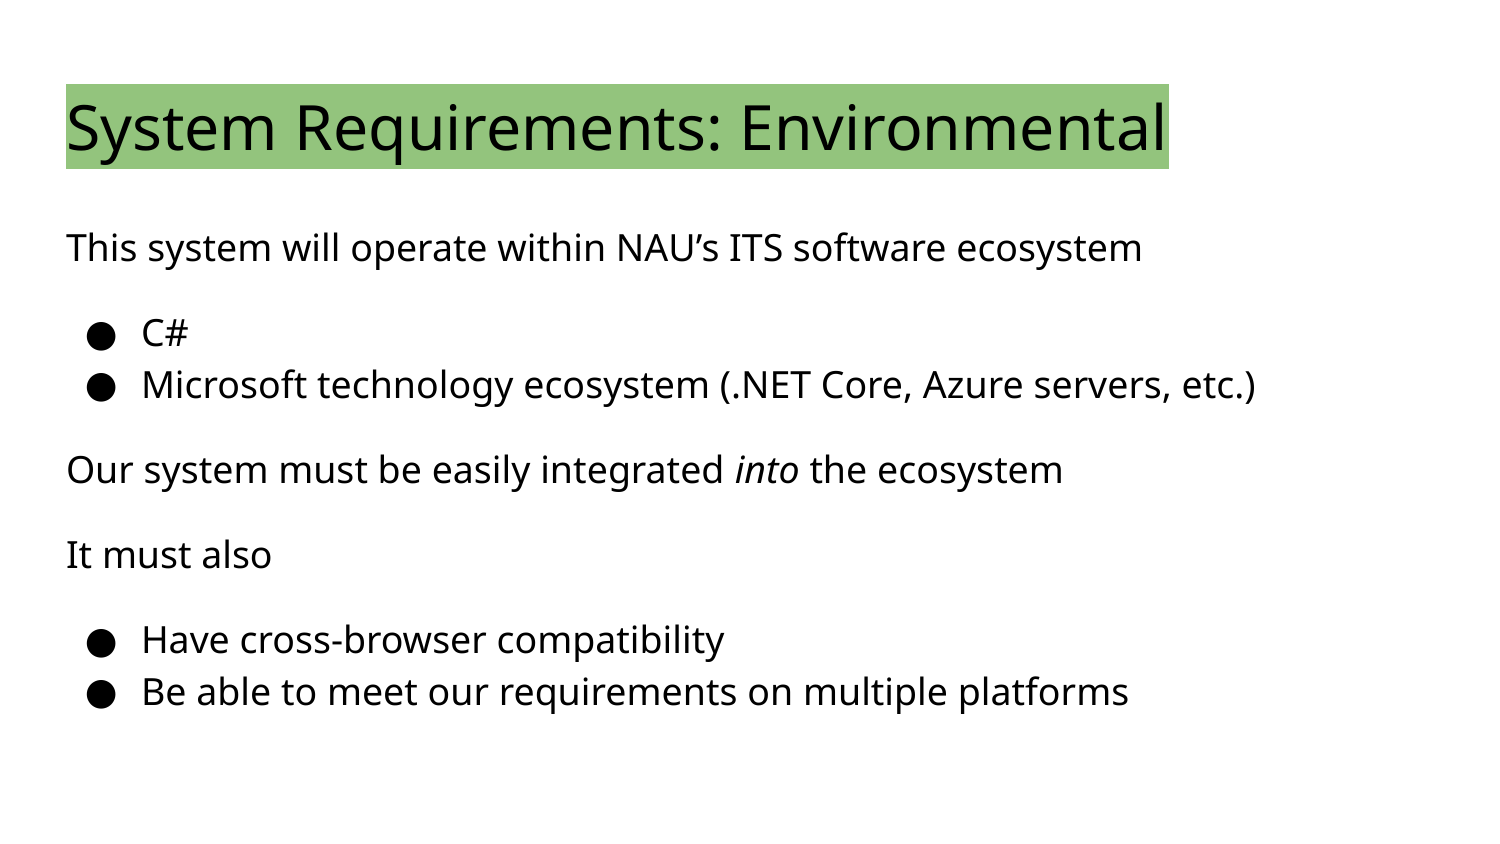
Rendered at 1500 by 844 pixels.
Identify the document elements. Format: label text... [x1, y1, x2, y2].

title System Requirements: Environmental [51, 72, 1449, 167]
list This system will operate within NAU’s ITS software ecosystem C# Microsoft technology ecosystem (.NET Core, Azure servers, etc.) Our system must be easily integrated into the ecosystem It must also Have cross-browser compatibility Be able to meet our requirements on multiple platforms [51, 202, 1449, 750]
